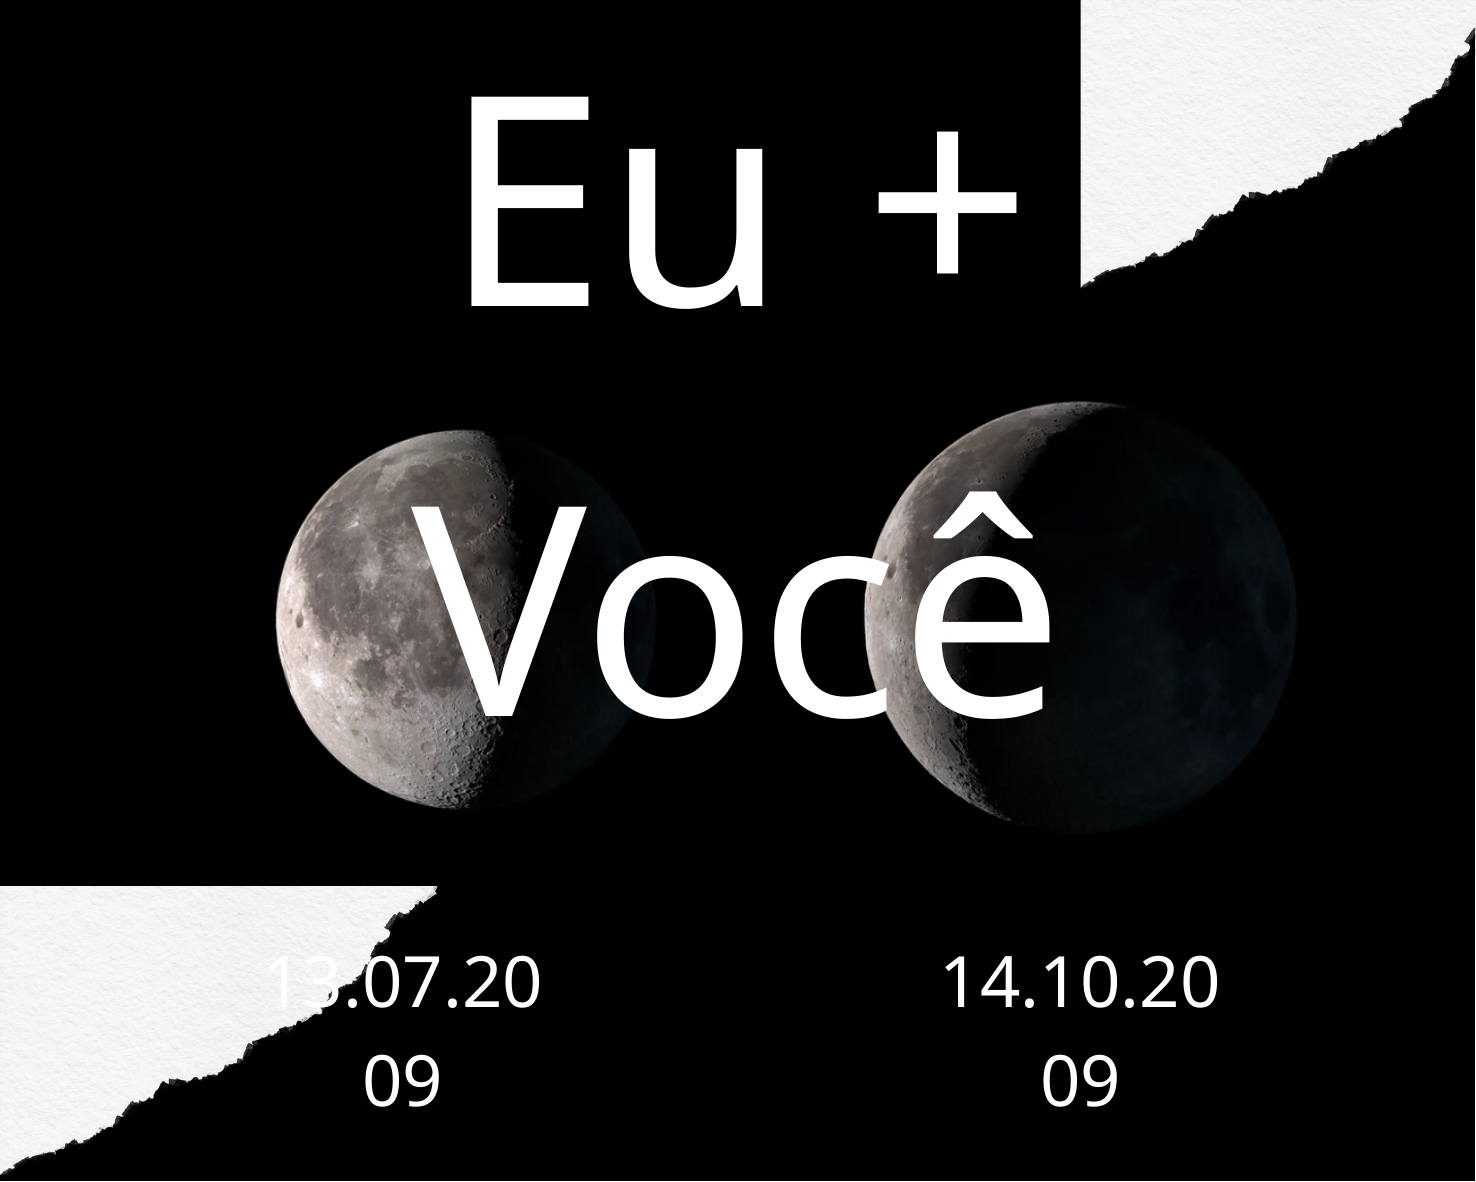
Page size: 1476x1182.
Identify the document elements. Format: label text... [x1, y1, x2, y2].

text_box 13.07.2009 [243, 922, 563, 1121]
text_box Eu + Você [172, 0, 1304, 776]
text_box [222, 776, 711, 824]
text_box 14.10.2009 [921, 922, 1240, 1121]
text_box [802, 385, 1359, 854]
text_box [1080, 0, 1475, 294]
text_box [0, 886, 446, 1181]
